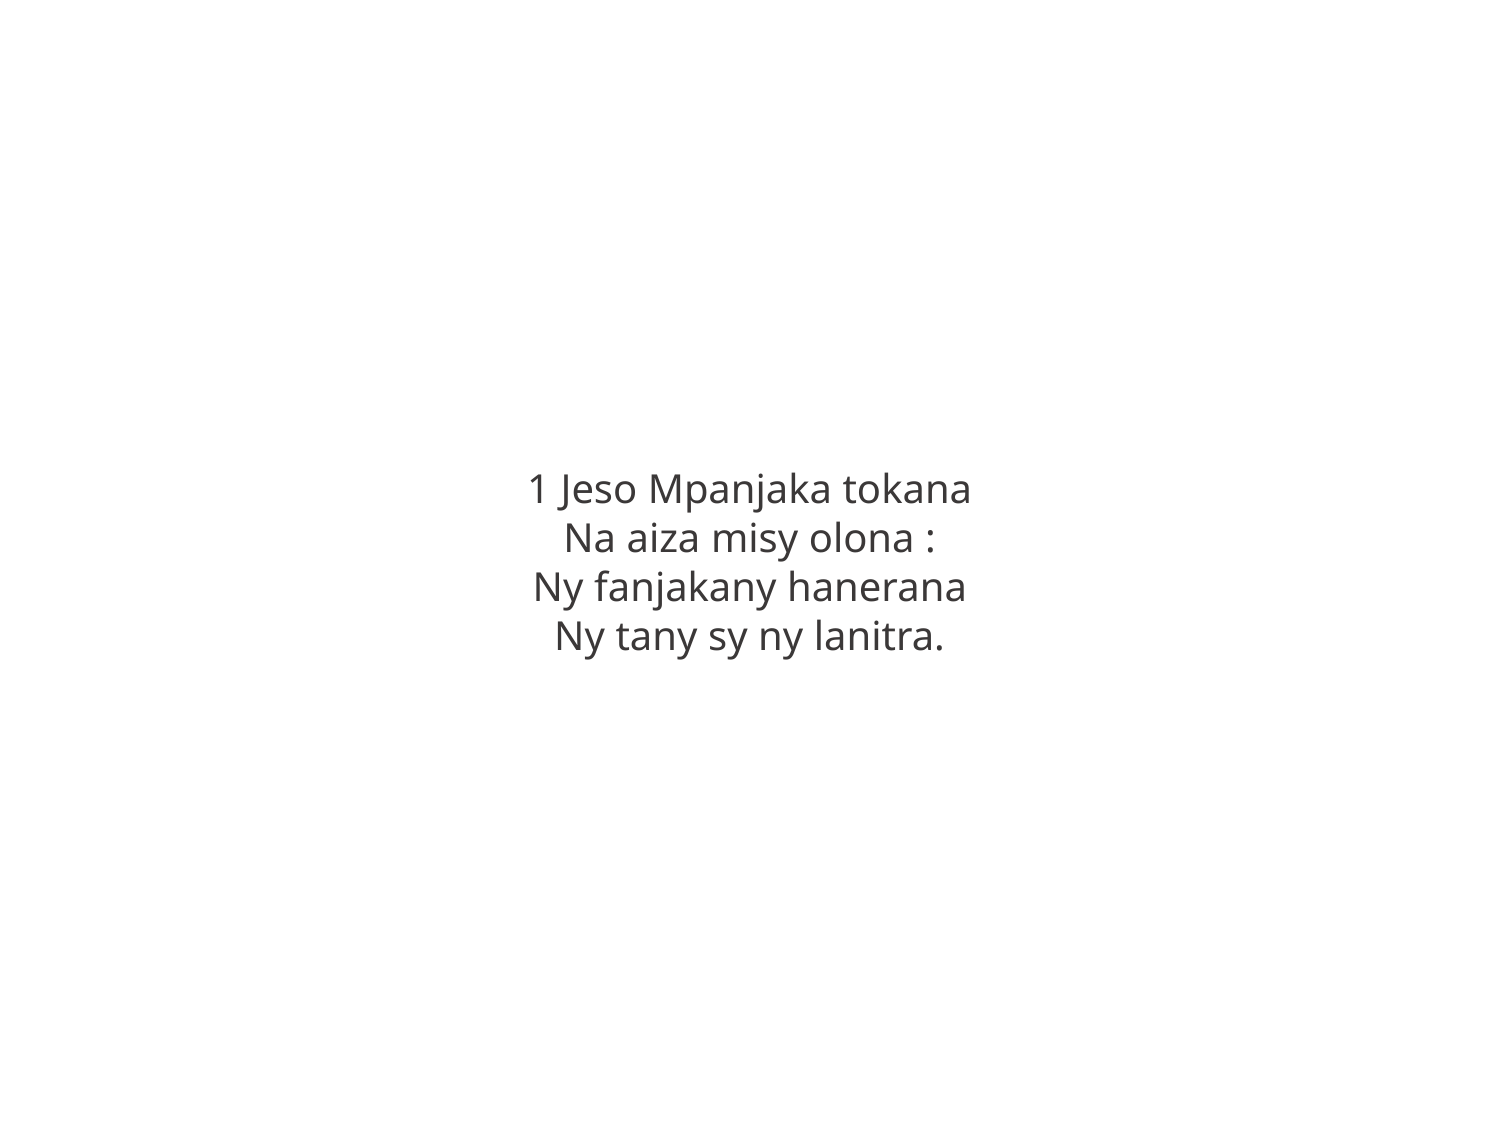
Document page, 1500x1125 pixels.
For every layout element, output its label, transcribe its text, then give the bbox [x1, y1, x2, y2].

title 1 Jeso Mpanjaka tokana Na aiza misy olona : Ny fanjakany hanerana Ny tany sy ny lanitra. [0, 453, 1500, 672]
